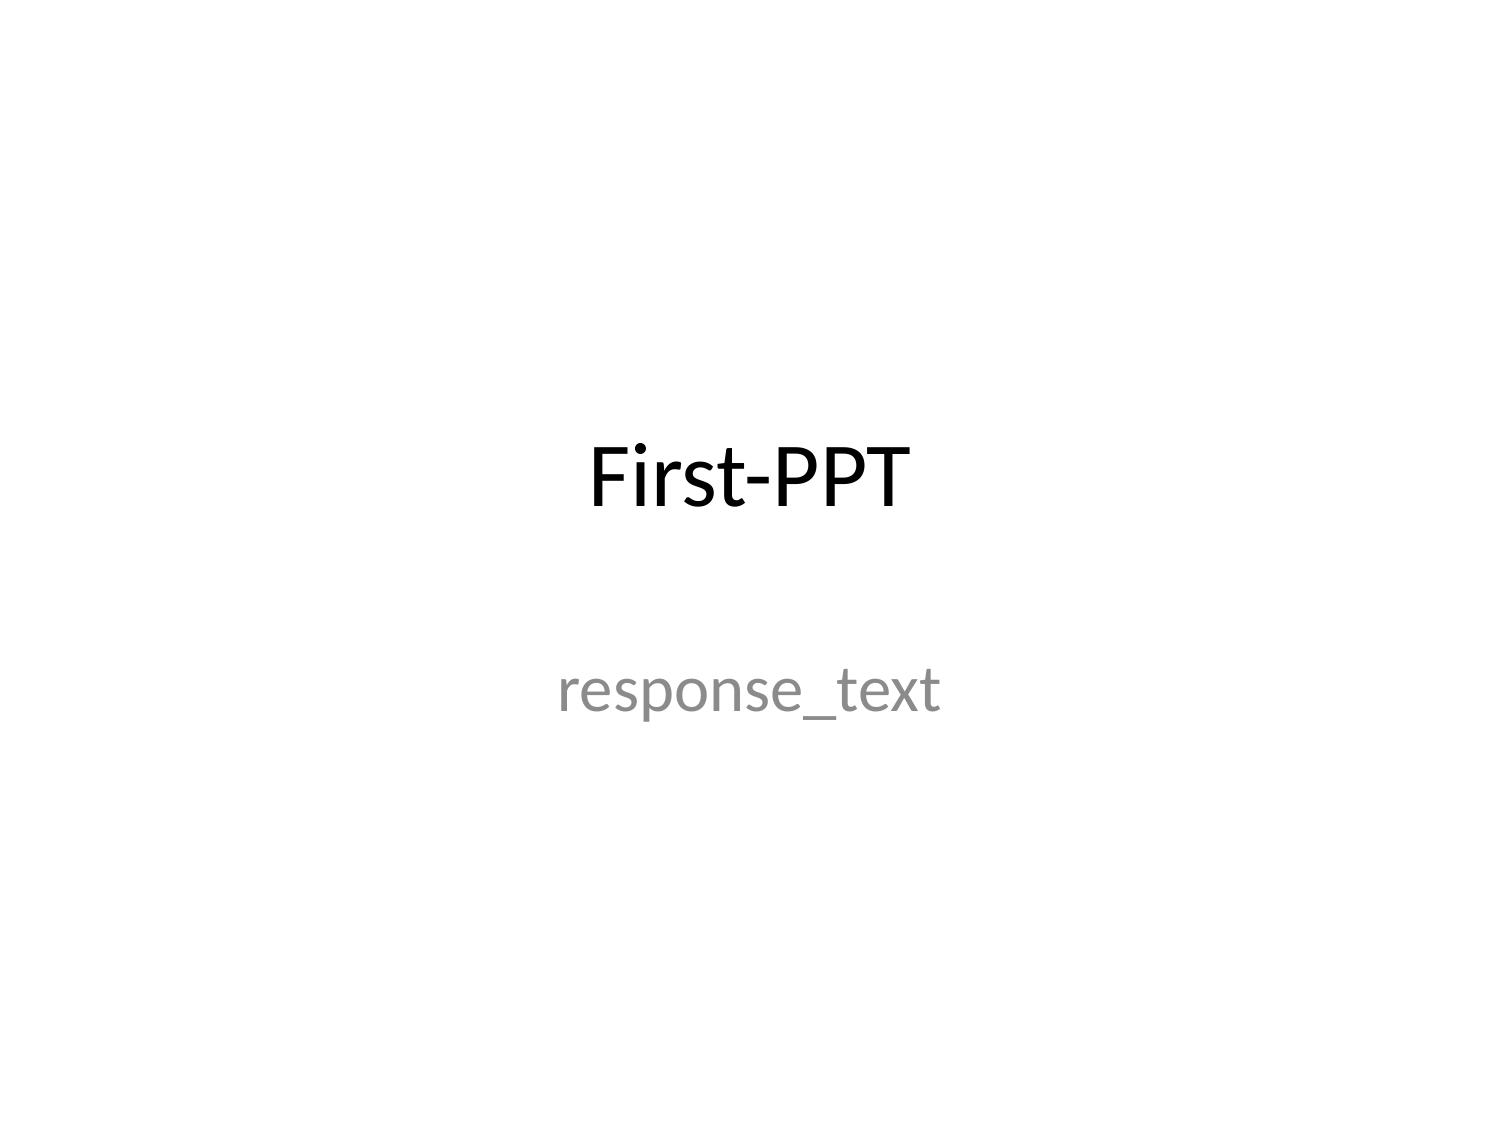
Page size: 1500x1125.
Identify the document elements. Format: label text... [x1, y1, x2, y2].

title First-PPT [112, 349, 1388, 591]
subtitle response_text [225, 637, 1275, 925]
